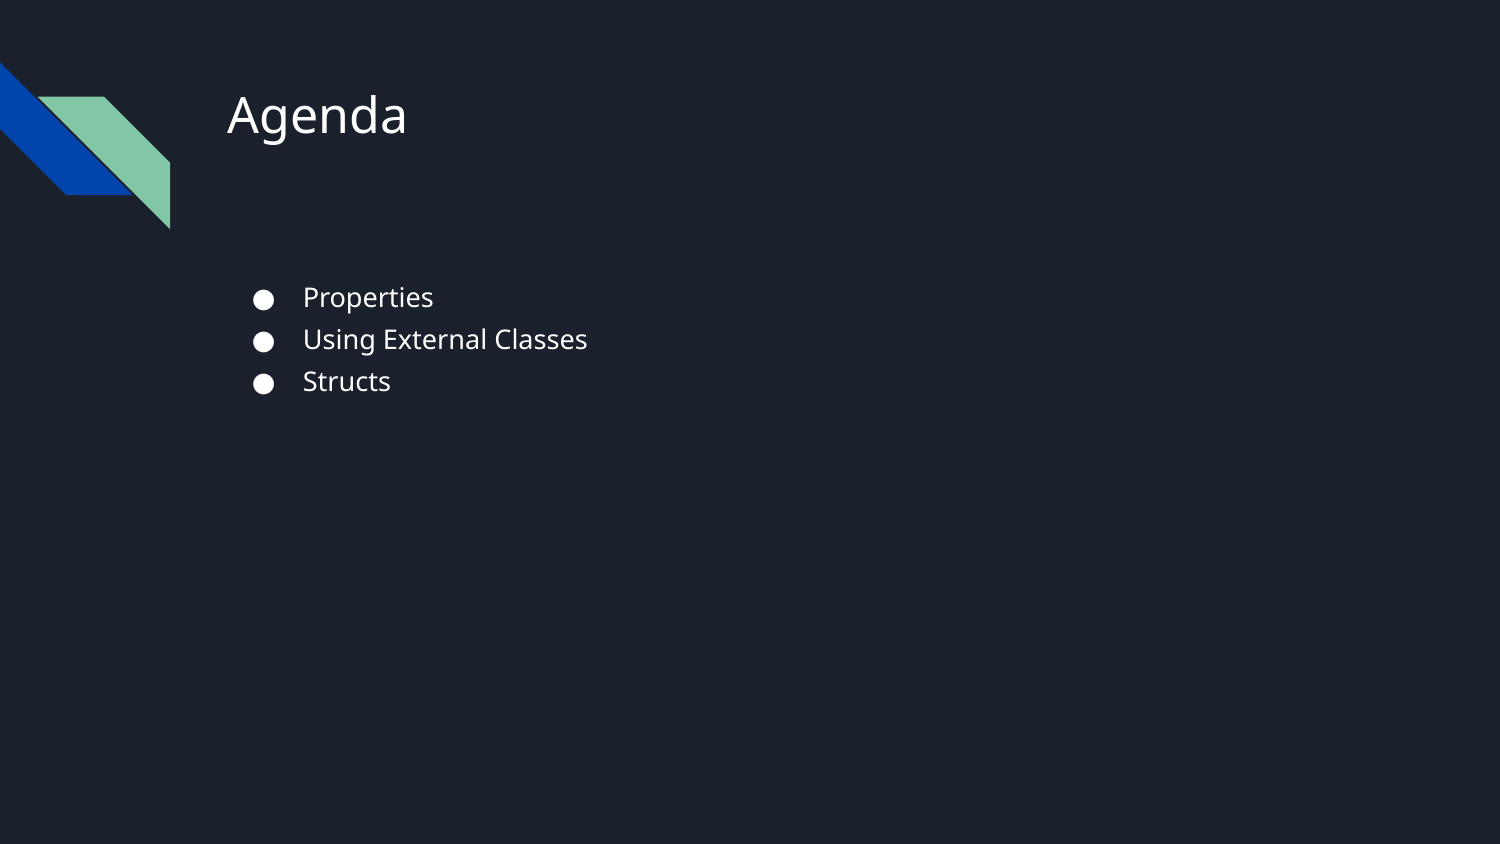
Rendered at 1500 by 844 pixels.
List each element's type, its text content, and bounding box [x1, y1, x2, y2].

title Agenda [212, 64, 1368, 215]
list Properties Using External Classes Structs [212, 258, 772, 736]
